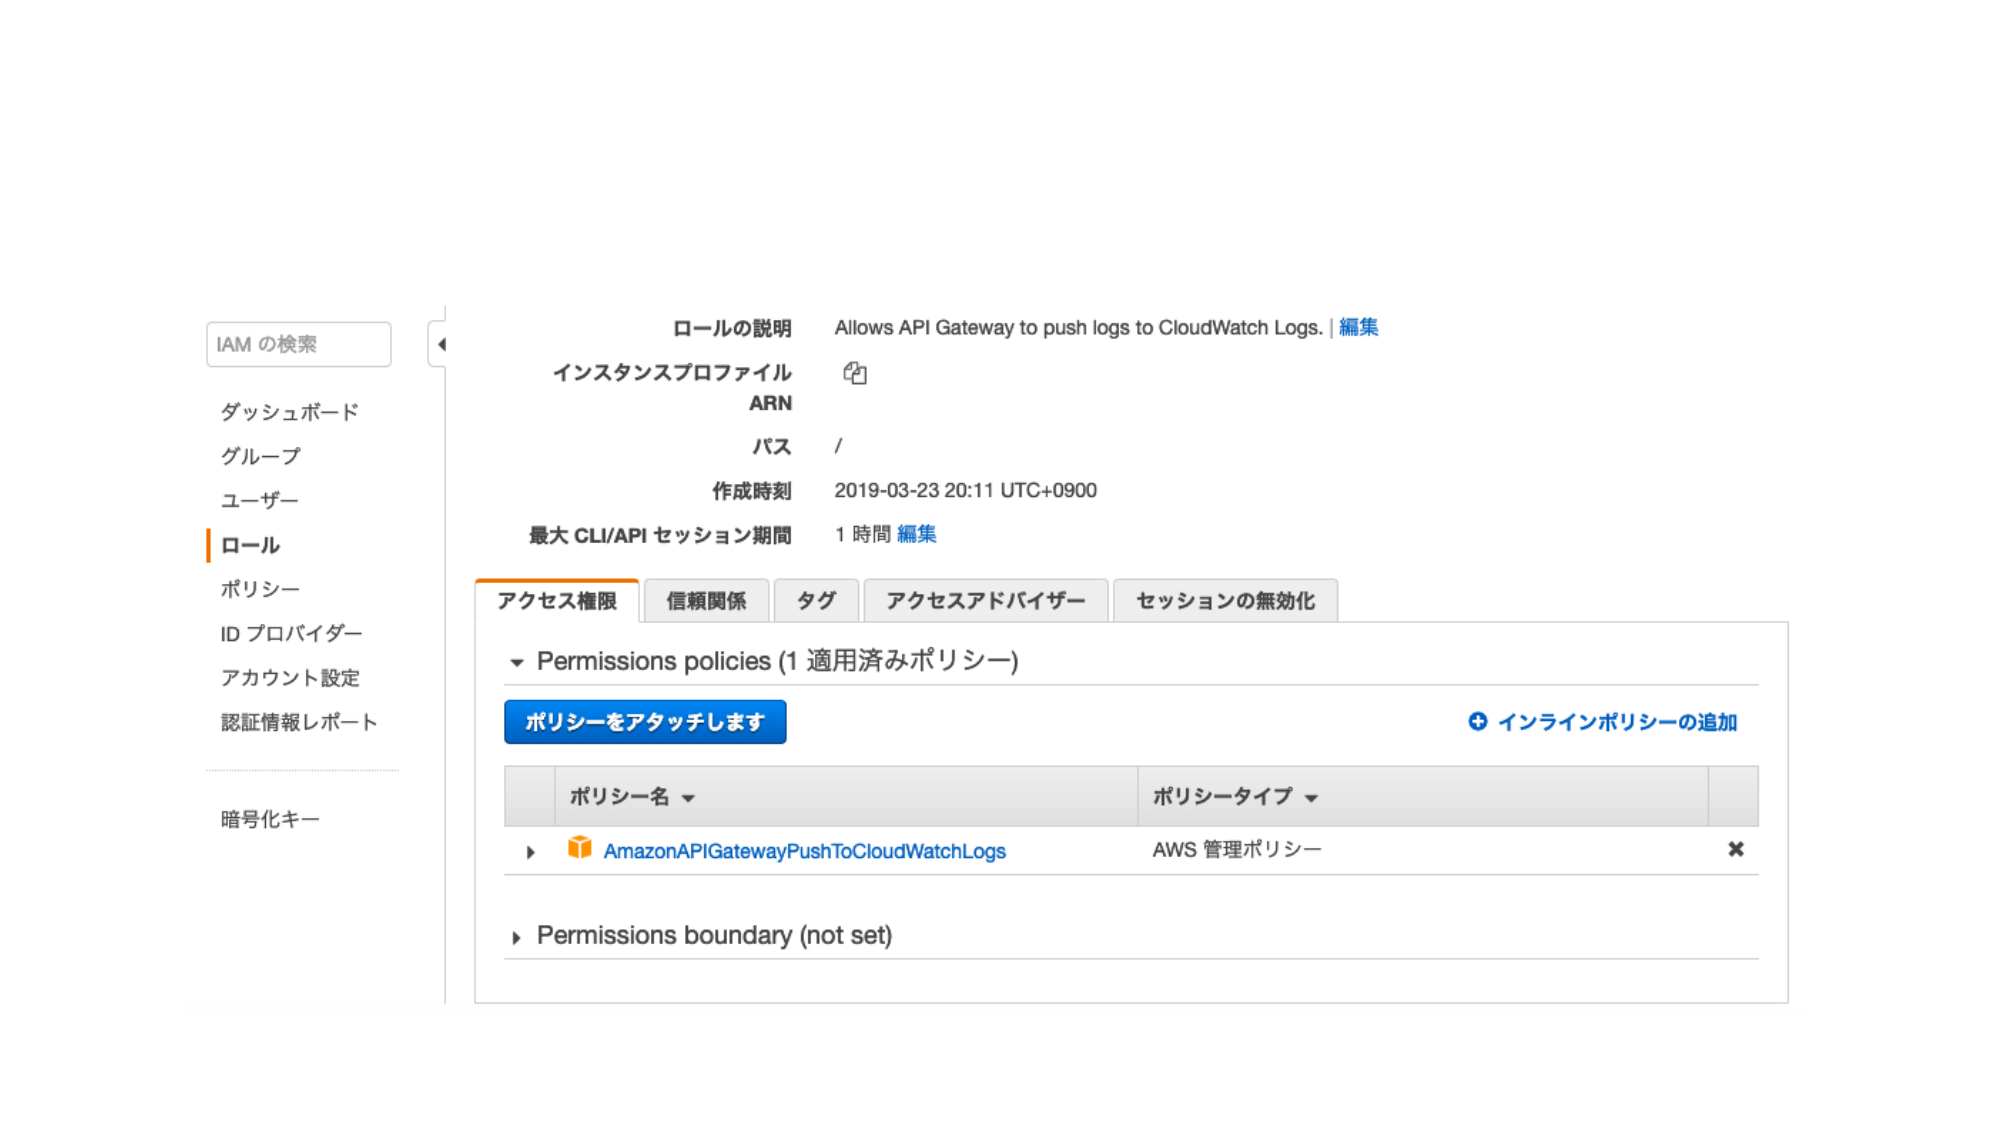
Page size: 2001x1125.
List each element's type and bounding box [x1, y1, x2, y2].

list [188, 299, 1812, 1014]
